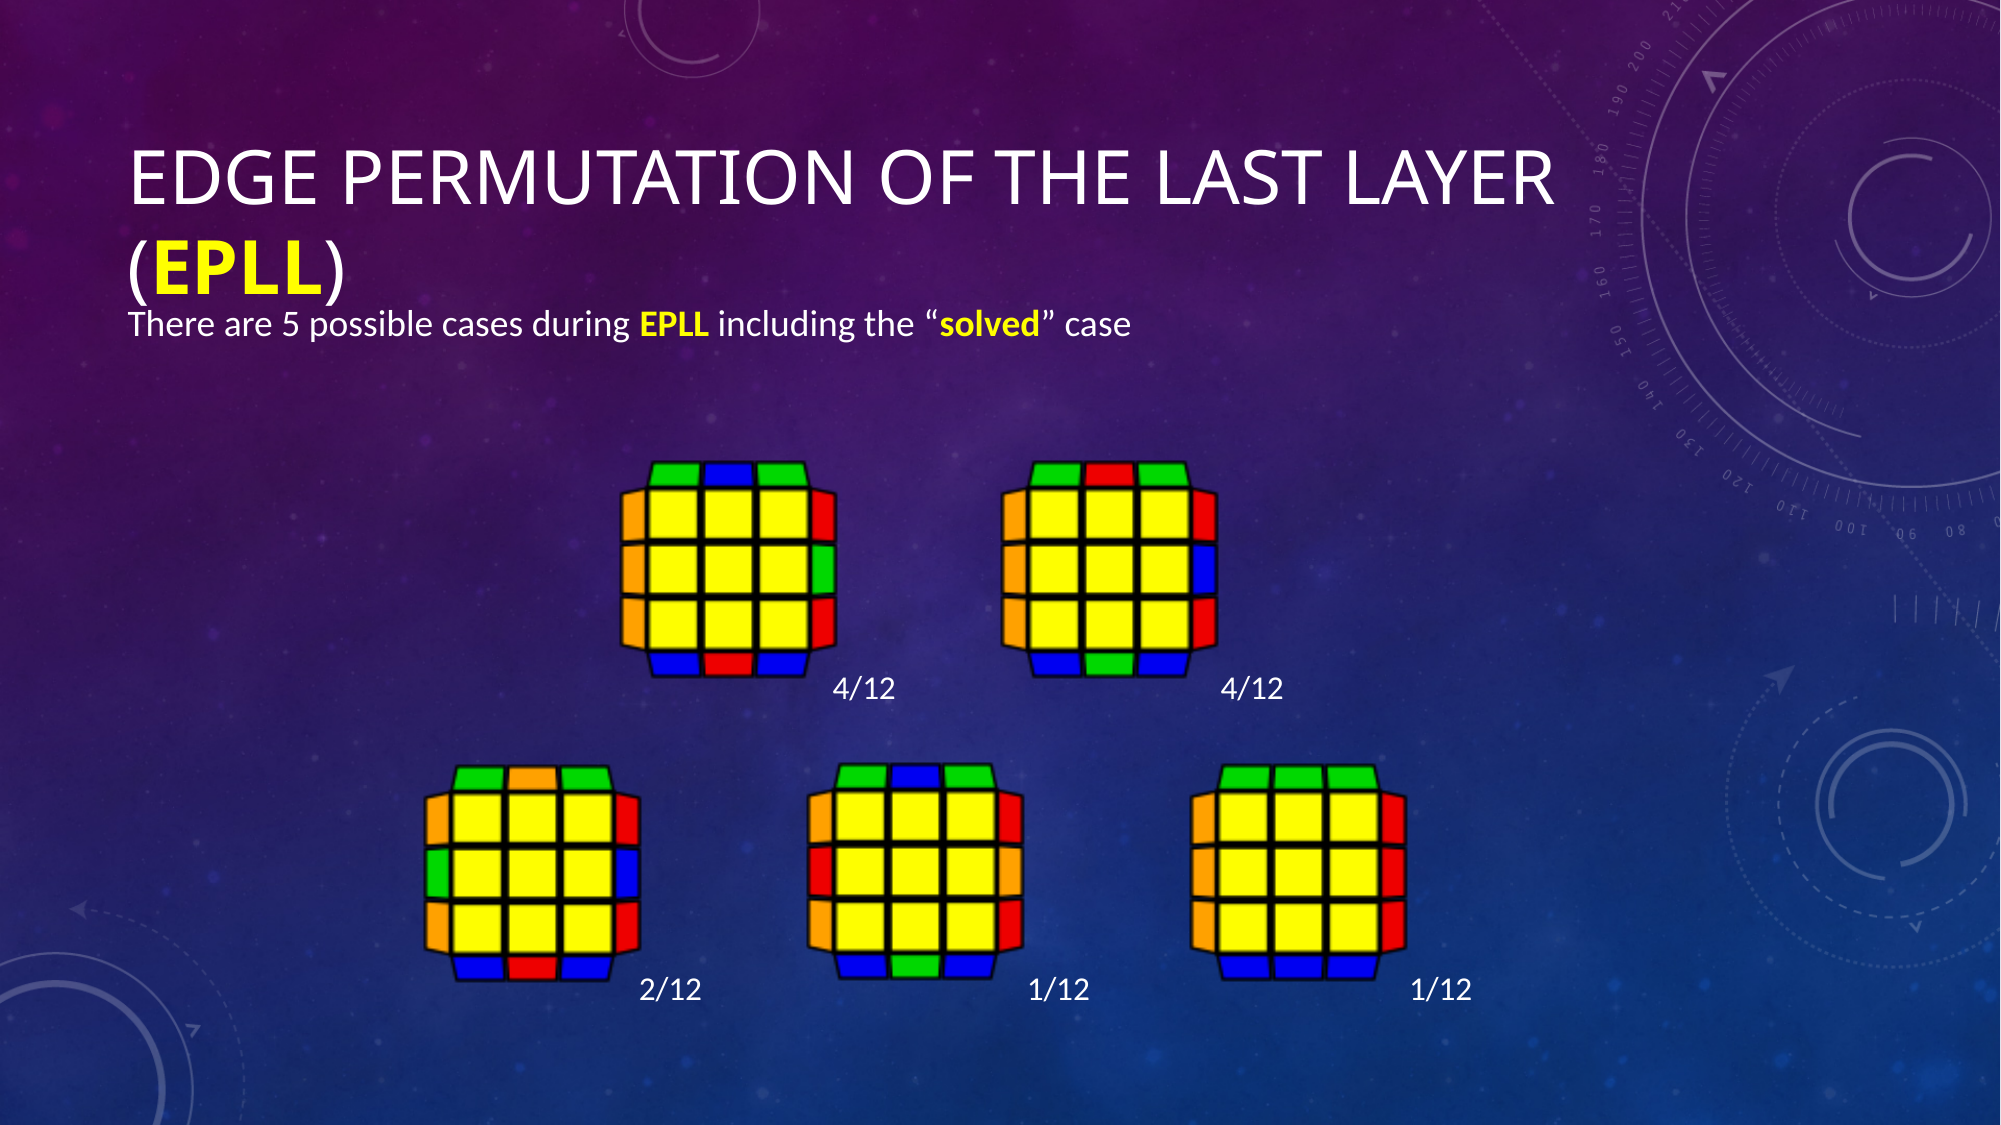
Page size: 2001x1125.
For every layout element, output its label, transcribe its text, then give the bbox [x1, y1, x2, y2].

text_box 1/12 [1434, 959, 1488, 1015]
text_box 1/12 [1052, 959, 1105, 1015]
list There are 5 possible cases during EPLL including the “solved” case [112, 351, 1775, 950]
text_box 4/12 [1243, 658, 1299, 714]
title Edge Permutation of the Last Layer (EPLL) [112, 99, 1775, 339]
text_box 4/12 [864, 658, 911, 714]
picture [0, 0, 2001, 1125]
text_box 2/12 [670, 959, 717, 1015]
